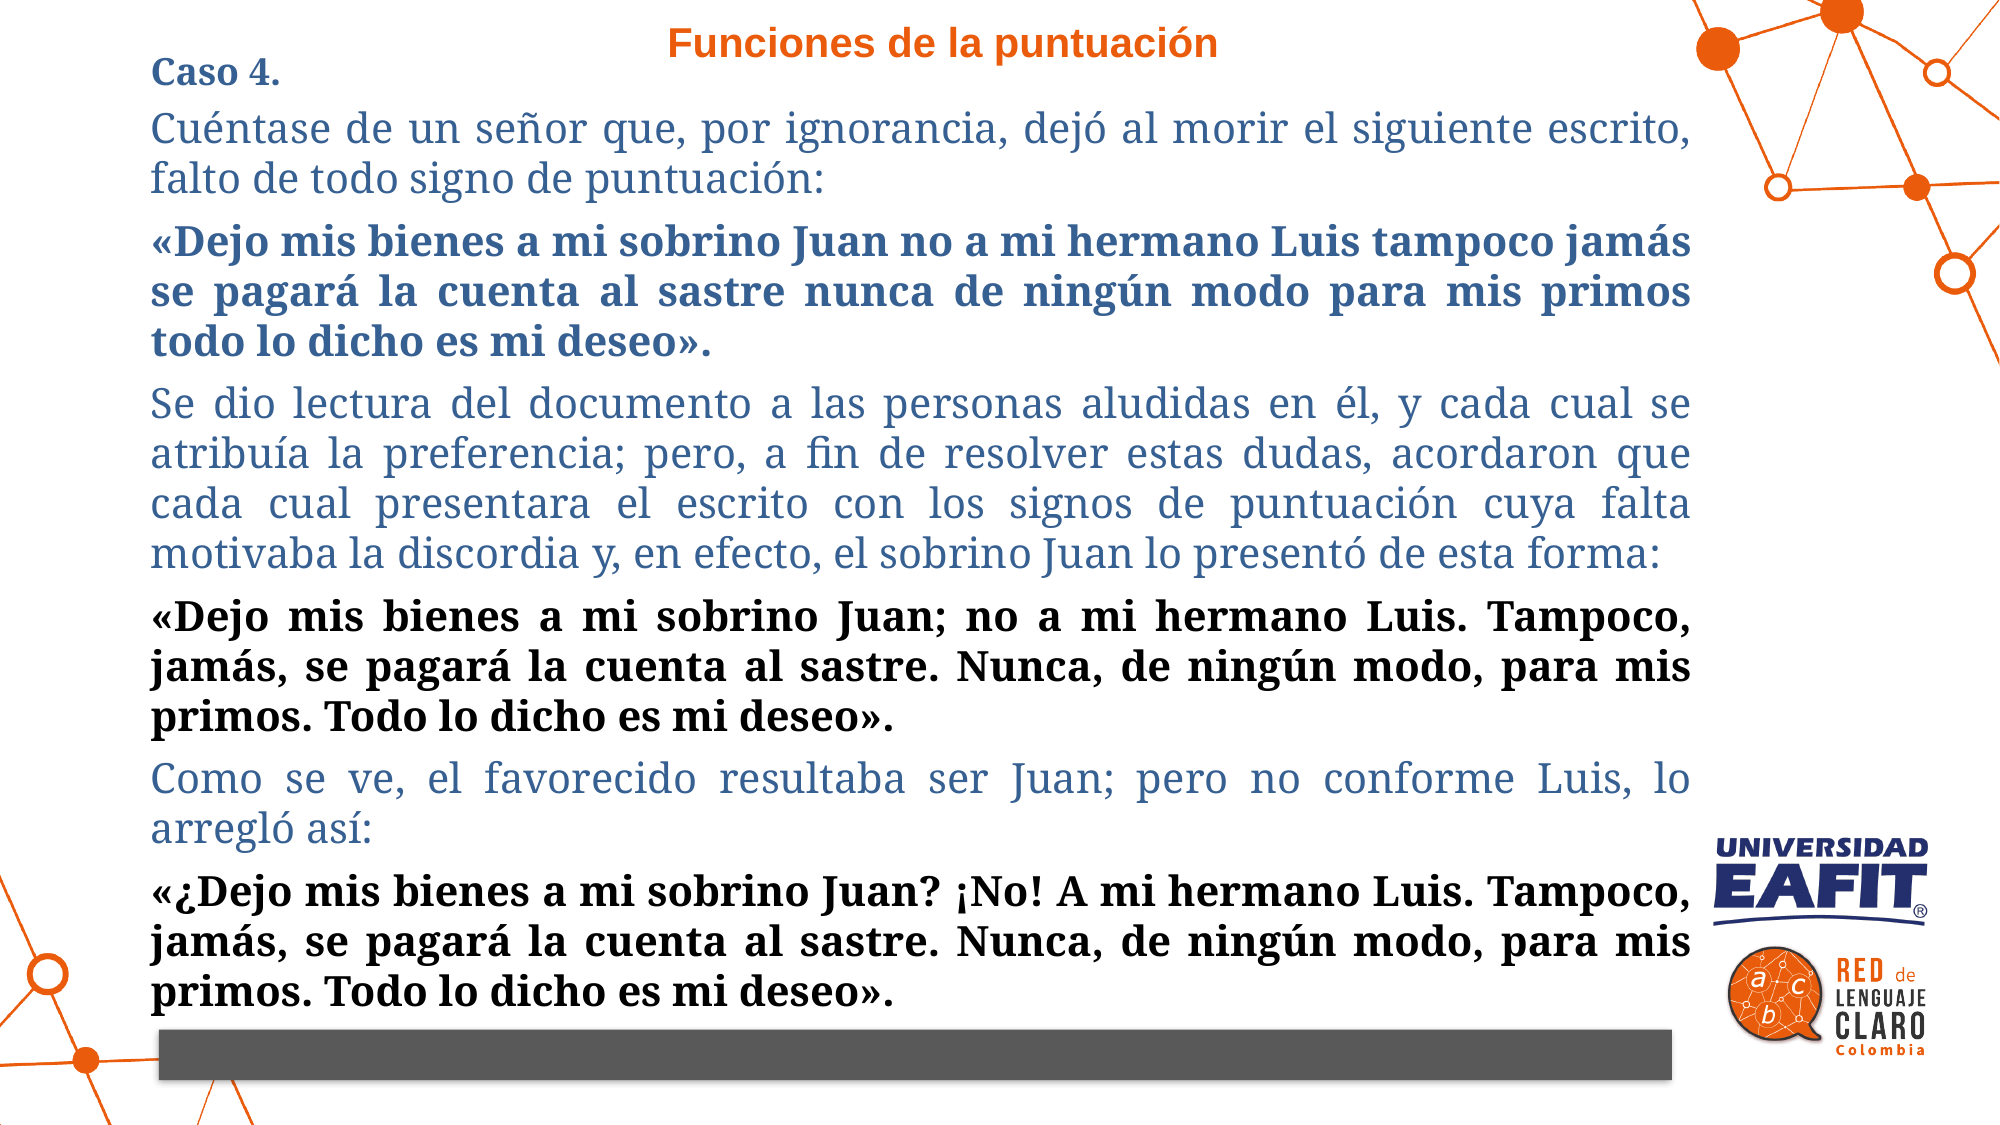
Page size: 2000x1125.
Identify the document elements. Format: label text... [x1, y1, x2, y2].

text_box Caso 4. [135, 40, 451, 101]
picture [1681, 0, 2000, 391]
picture [1677, 825, 1969, 1065]
title Funciones de la puntuación [234, 0, 1652, 83]
text_box Cuéntase de un señor que, por ignorancia, dejó al morir el siguiente escrito, falto de todo signo de puntuación: «Dejo mis bienes a mi sobrino Juan no a mi hermano Luis tampoco jamás se pagará la cuenta al sastre nunca de ningún modo para mis primos todo lo dicho es mi deseo». Se dio lectura del documento a las personas aludidas en él, y cada cual se atribuía la preferencia; pero, a fin de resolver estas dudas, acordaron que cada cual presentara el escrito con los signos de puntuación cuya falta motivaba la discordia y, en efecto, el sobrino Juan lo presentó de esta forma: «Dejo mis bienes a mi sobrino Juan; no a mi hermano Luis. Tampoco, jamás, se pagará la cuenta al sastre. Nunca, de ningún modo, para mis primos. Todo lo dicho es mi deseo». Como se ve, el favorecido resultaba ser Juan; pero no conforme Luis, lo arregló así: «¿Dejo mis bienes a mi sobrino Juan? ¡No! A mi hermano Luis. Tampoco, jamás, se pagará la cuenta al sastre. Nunca, de ningún modo, para mis primos. Todo lo dicho es mi deseo». [135, 94, 1707, 1085]
picture [0, 856, 321, 1125]
